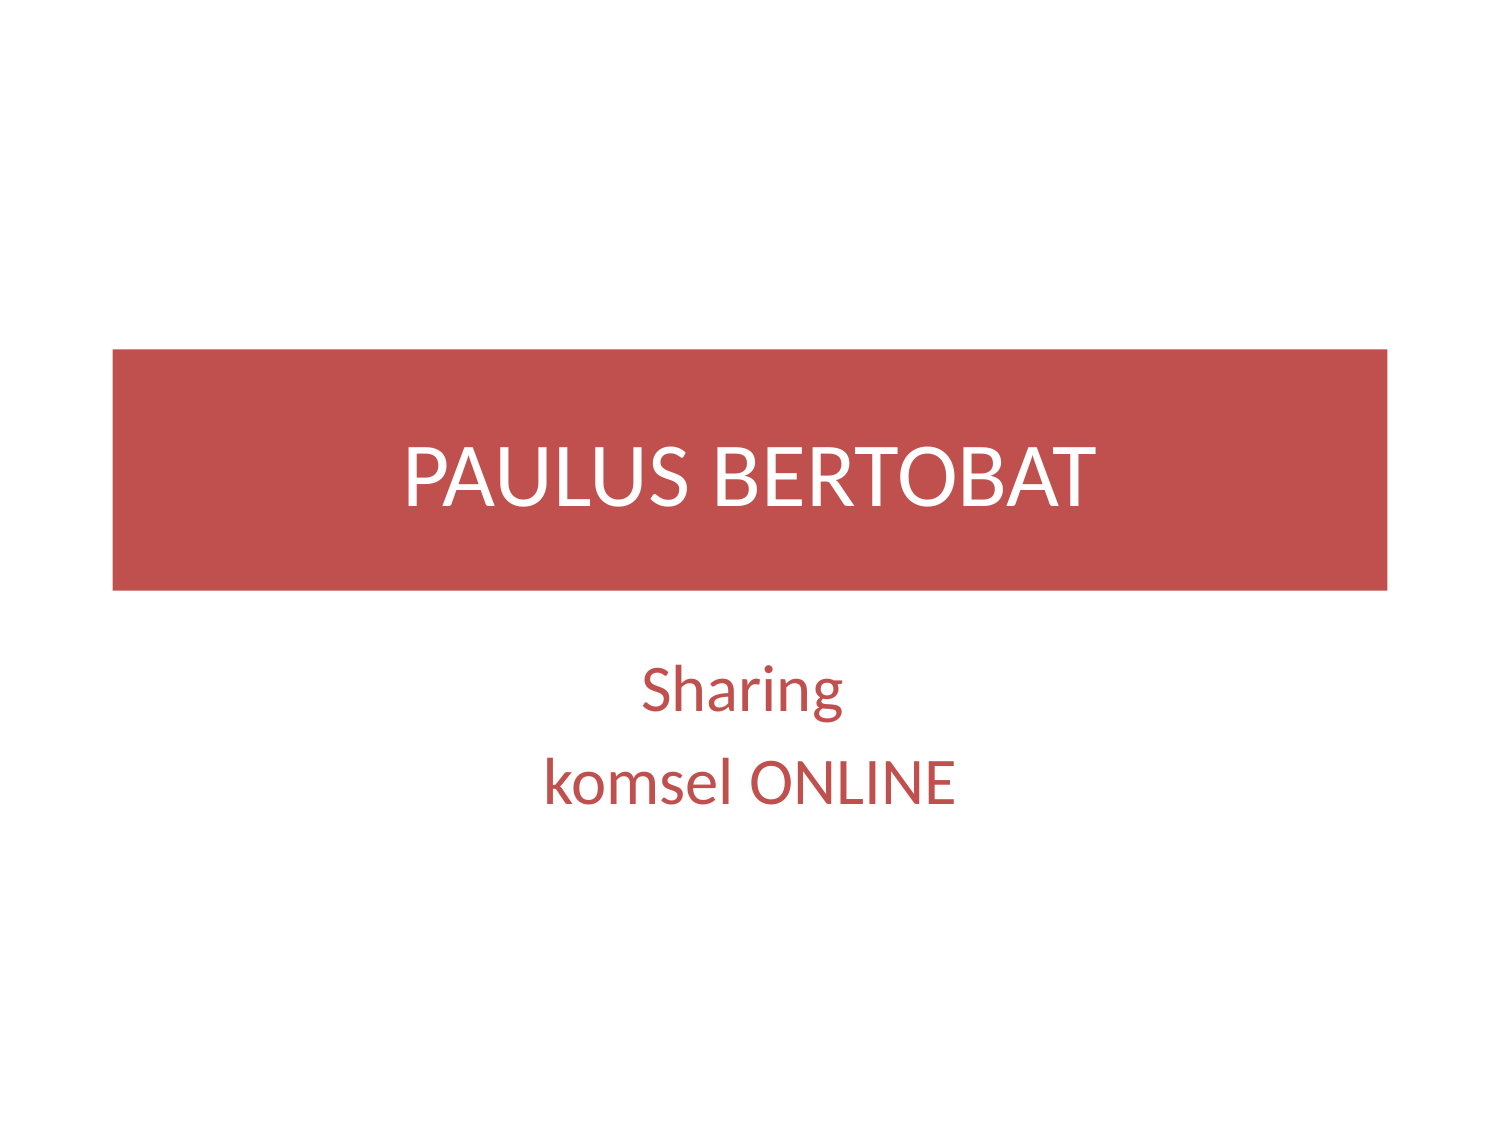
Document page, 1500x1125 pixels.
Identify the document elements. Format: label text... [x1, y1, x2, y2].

subtitle Sharing komsel ONLINE [225, 637, 1275, 925]
title PAULUS BERTOBAT [112, 349, 1388, 591]
